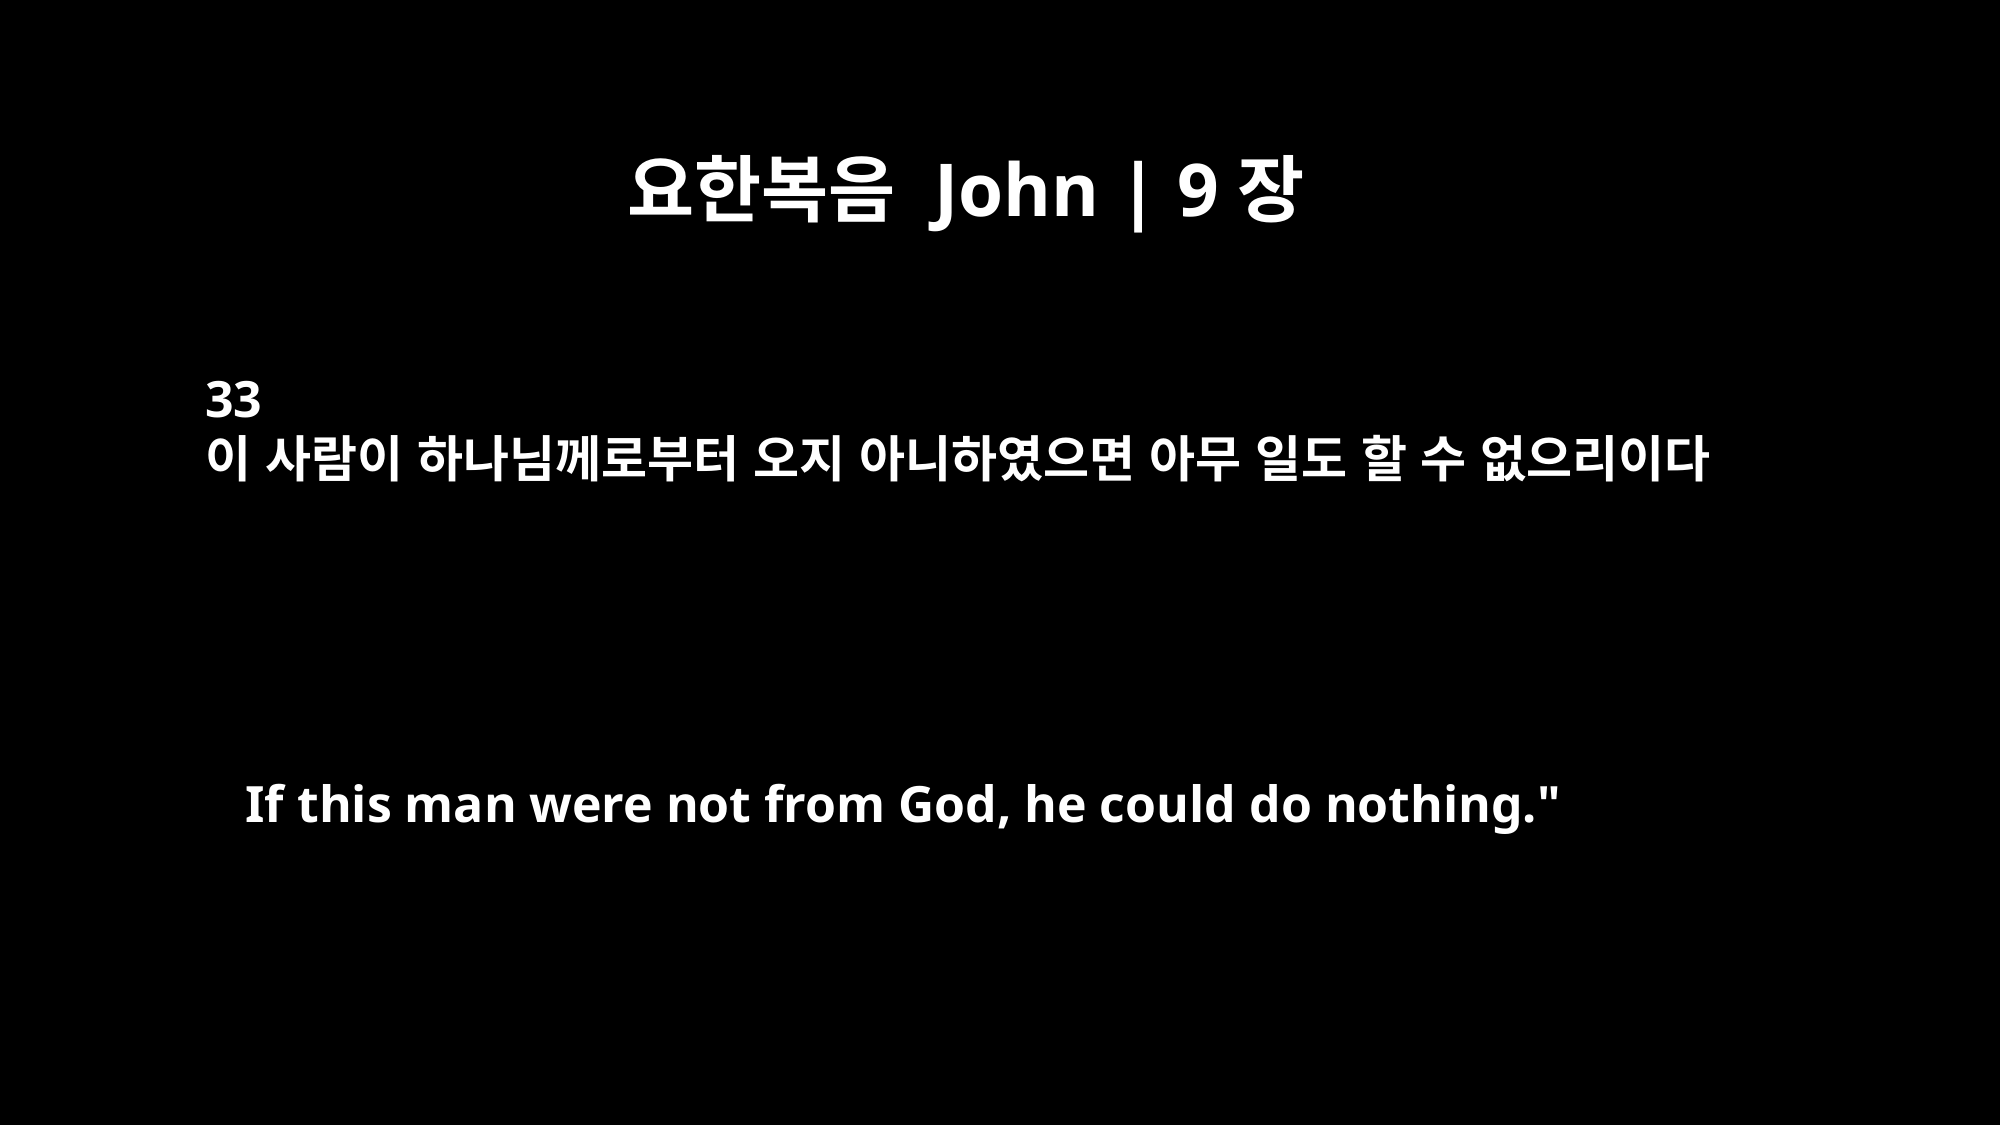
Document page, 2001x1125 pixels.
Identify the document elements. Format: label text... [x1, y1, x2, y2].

text_box 요한복음 John | 9장 [612, 136, 1320, 239]
text_box If this man were not from God, he could do nothing." [230, 764, 1577, 840]
text_box 33 이 사람이 하나님께로부터 오지 아니하였으면 아무 일도 할 수 없으리이다 [190, 359, 1727, 495]
